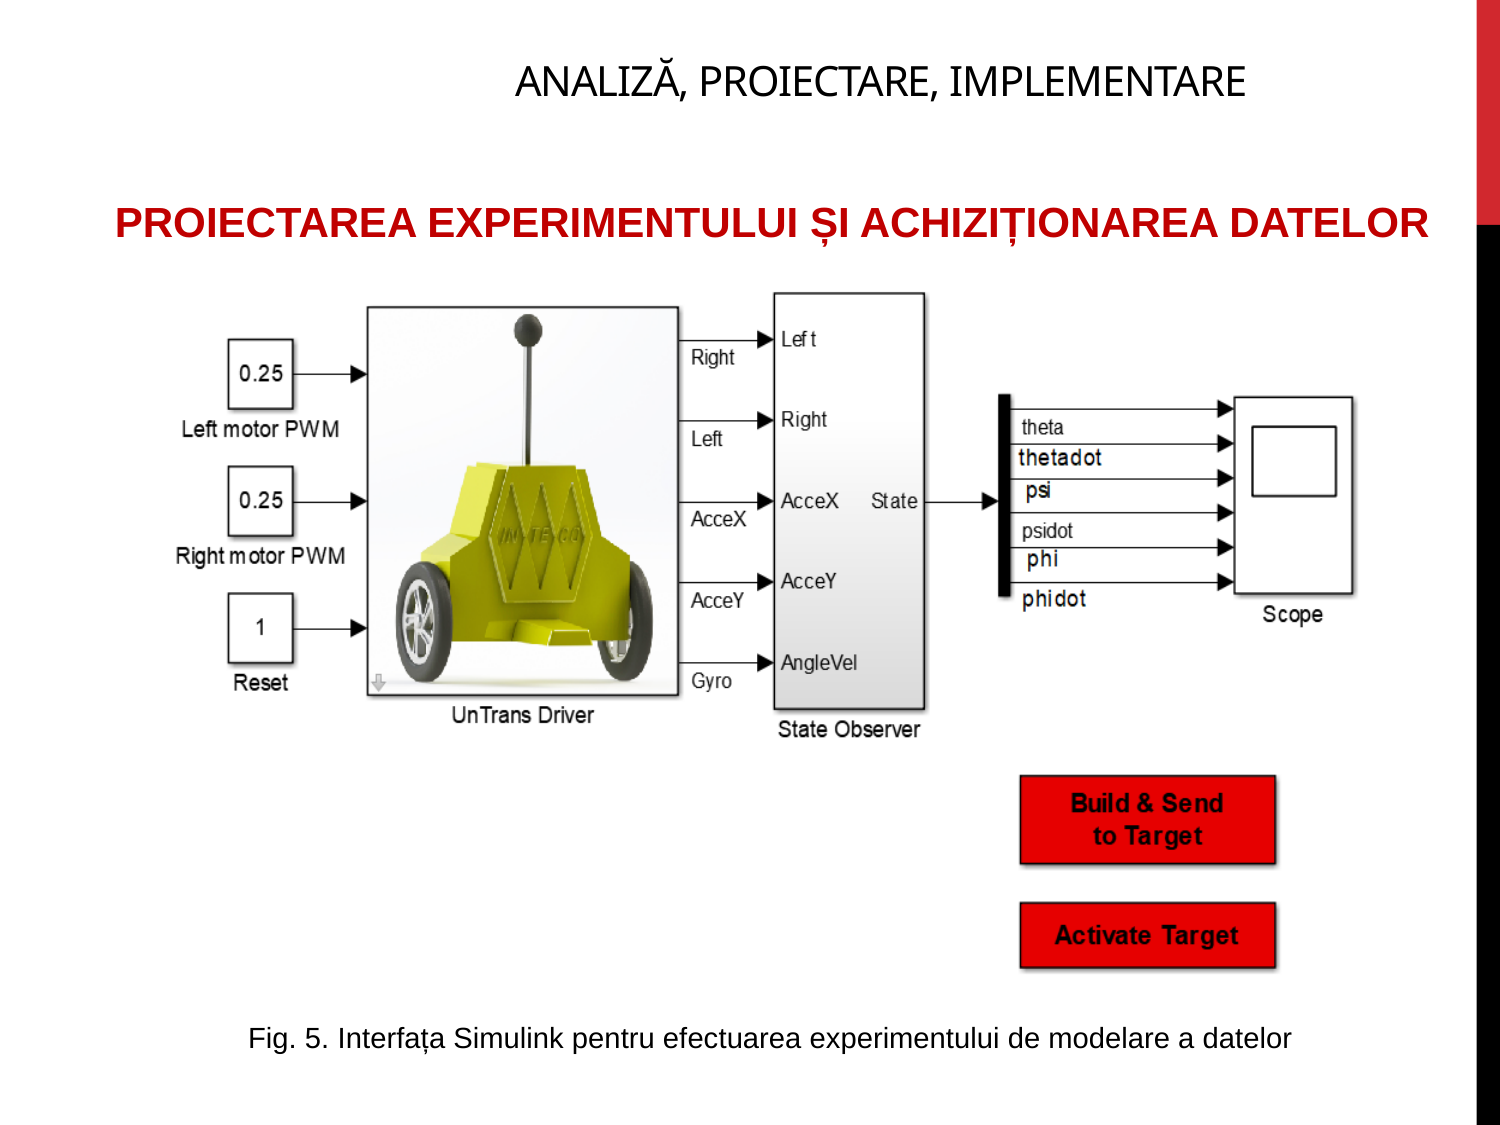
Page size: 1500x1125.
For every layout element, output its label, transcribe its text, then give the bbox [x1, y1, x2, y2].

title Analiză, proiectare, implementare [500, 0, 1475, 113]
text_box PROIECTAREA EXPERIMENTULUI ȘI ACHIZIȚIONAREA DATELOR [99, 187, 1450, 288]
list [124, 277, 1376, 992]
text_box Fig. 5. Interfața Simulink pentru efectuarea experimentului de modelare a datelor [225, 1012, 1325, 1063]
